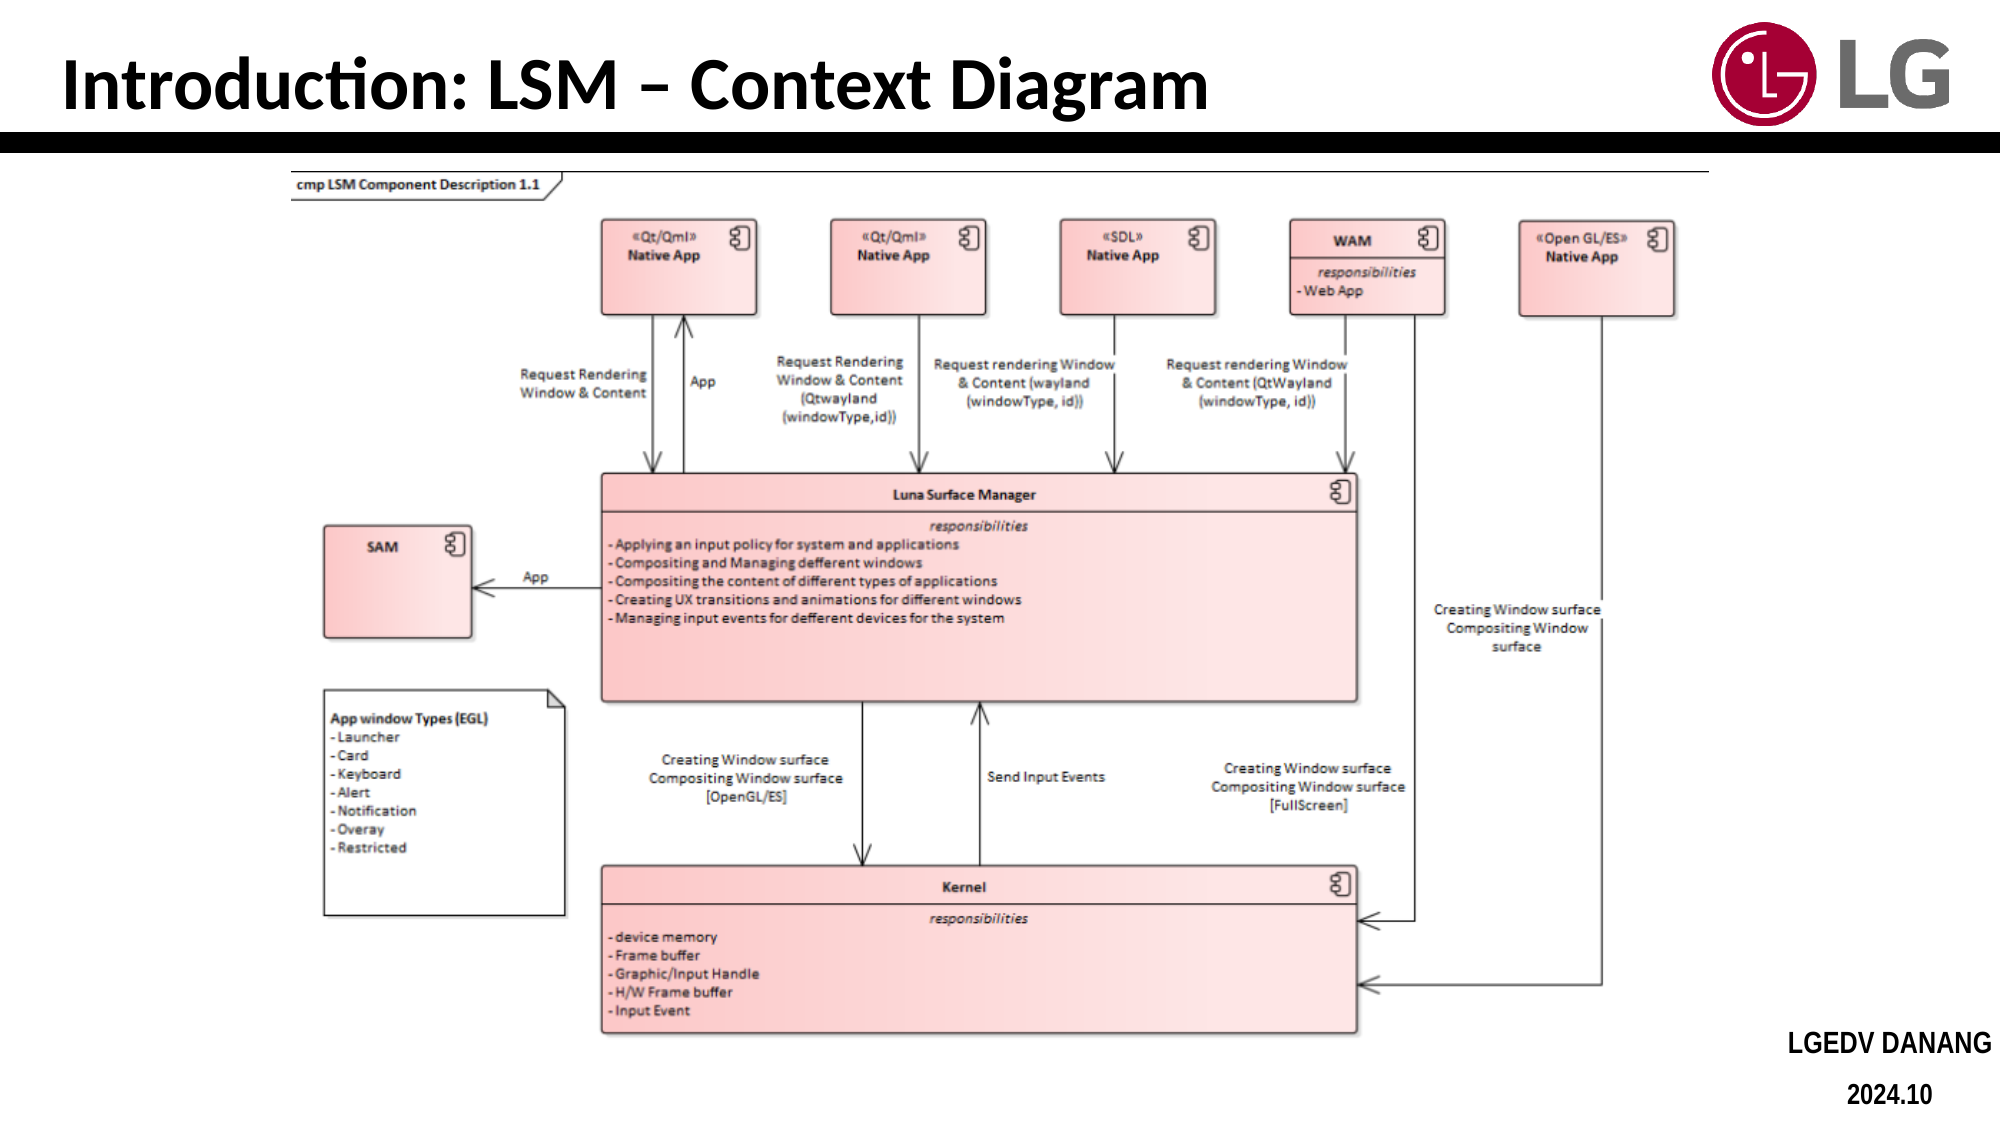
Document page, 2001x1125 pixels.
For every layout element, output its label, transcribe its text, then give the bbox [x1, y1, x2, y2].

text_box LGEDV DANANG [1735, 1015, 2000, 1068]
text_box 2024.10 [1794, 1068, 1986, 1118]
text_box [0, 132, 2000, 153]
picture [1712, 22, 1949, 126]
text_box Introduction: LSM – Context Diagram [47, 26, 1227, 132]
picture [291, 171, 1709, 1068]
